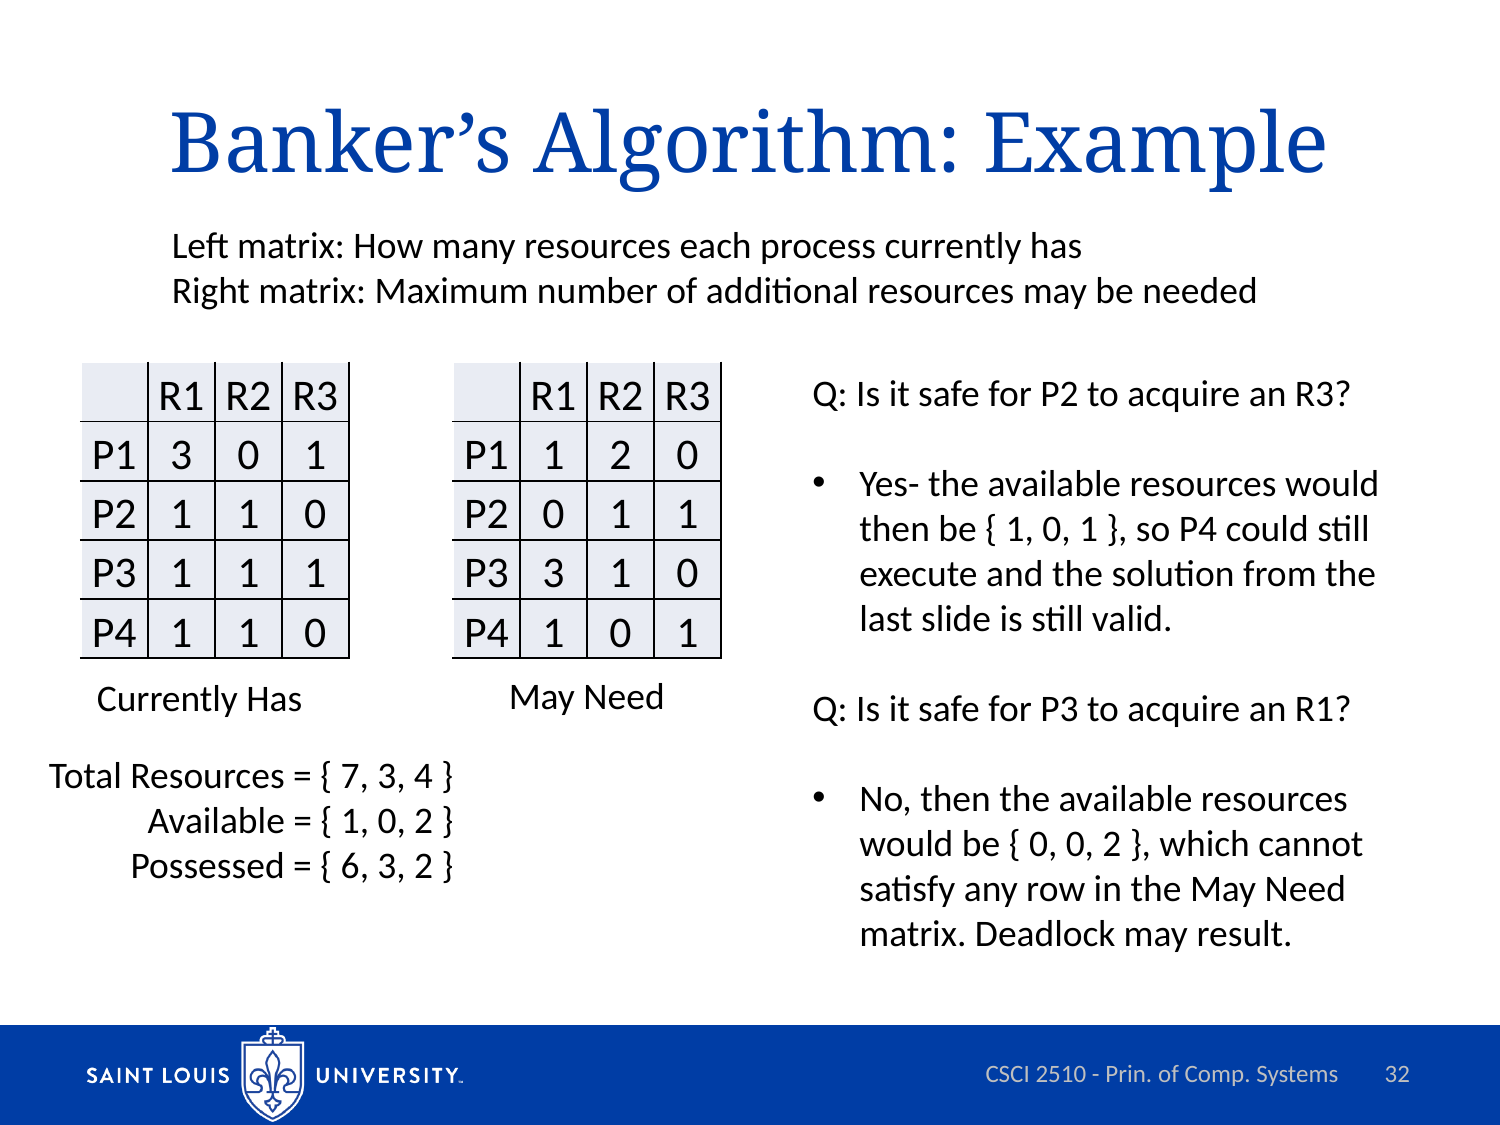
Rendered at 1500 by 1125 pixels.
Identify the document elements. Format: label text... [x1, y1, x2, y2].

table_cell 1 [655, 600, 720, 657]
table_cell 1 [283, 422, 348, 480]
picture [87, 1027, 463, 1122]
text_box Currently Has [82, 666, 318, 726]
table_cell 1 [216, 600, 281, 657]
table_cell P3 [82, 541, 147, 598]
table_header R2 [588, 363, 653, 421]
table_cell 3 [149, 422, 214, 480]
table_cell P2 [454, 482, 519, 539]
text_box Left matrix: How many resources each process currently has Right matrix: Maximum number of additional resources may be needed [157, 213, 1275, 319]
table_cell 1 [521, 600, 586, 657]
table_cell P4 [454, 600, 519, 657]
table_cell 1 [149, 600, 214, 657]
table_cell 1 [588, 482, 653, 539]
table_cell 1 [216, 482, 281, 539]
table_cell 3 [521, 541, 586, 598]
table_cell 1 [216, 541, 281, 598]
table_header R1 [521, 363, 586, 421]
table_cell 2 [588, 422, 653, 480]
table_cell 0 [588, 600, 653, 657]
table_cell 0 [283, 600, 348, 657]
title Banker’s Algorithm: Example [75, 45, 1425, 233]
table_cell P1 [454, 422, 519, 480]
text_box May Need [493, 664, 680, 725]
table_cell P3 [454, 541, 519, 598]
table_cell P1 [82, 422, 147, 480]
text_box Total Resources = { 7, 3, 4 } Available = { 1, 0, 2 } Possessed = { 6, 3, 2 } [33, 744, 469, 894]
table_header R3 [655, 363, 720, 421]
table_cell 1 [655, 482, 720, 539]
footer CSCI 2510 - Prin. of Comp. Systems [924, 1042, 1074, 1103]
table_cell P4 [82, 600, 147, 657]
table_cell 0 [216, 422, 281, 480]
table_header R1 [149, 363, 214, 421]
table_header R3 [283, 363, 348, 421]
table_cell 0 [655, 422, 720, 480]
table_cell 0 [521, 482, 586, 539]
table_cell 1 [283, 541, 348, 598]
table_cell 1 [149, 541, 214, 598]
slide_number 32 [1074, 1042, 1425, 1103]
table_cell 1 [149, 482, 214, 539]
table_cell 0 [283, 482, 348, 539]
table_header R2 [216, 363, 281, 421]
table_header [454, 363, 519, 421]
text_box Q: Is it safe for P2 to acquire an R3? Yes- the available resources would then be { 1, 0, 1 }, so P4 could still execute and the solution from the last slide is still valid. Q: Is it safe for P3 to acquire an R1? No, then the available resources would be { 0, 0, 2 }, which cannot satisfy any row in the May Need matrix. Deadlock may result. [797, 361, 1396, 1007]
table_cell 1 [588, 541, 653, 598]
table_cell 1 [521, 422, 586, 480]
table_header [82, 363, 147, 421]
table_cell P2 [82, 482, 147, 539]
table_cell 0 [655, 541, 720, 598]
